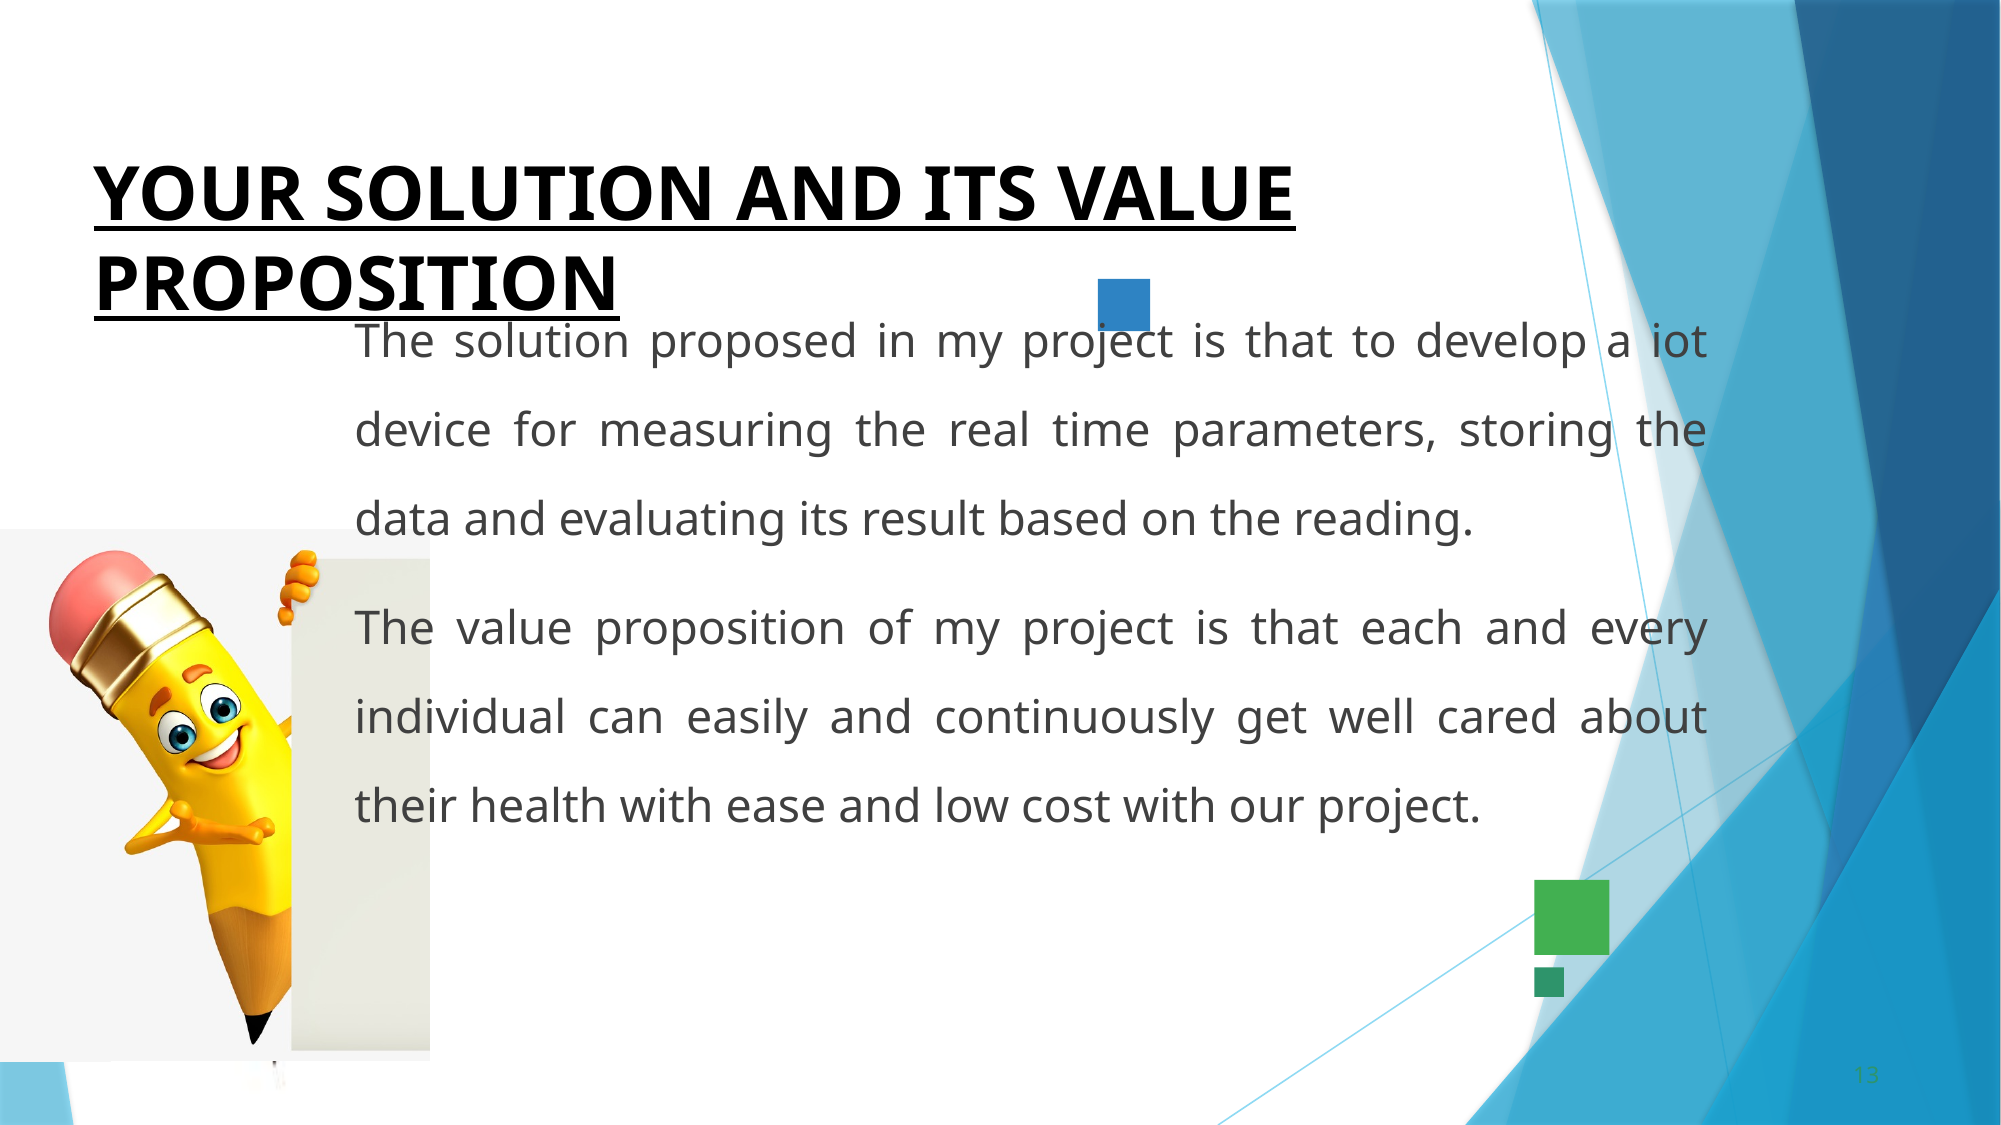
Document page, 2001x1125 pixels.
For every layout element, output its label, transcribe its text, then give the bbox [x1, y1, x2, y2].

picture [0, 529, 463, 1094]
list The solution proposed in my project is that to develop a iot device for measuring the real time parameters, storing the data and evaluating its result based on the reading. The value proposition of my project is that each and every individual can easily and continuously get well cared about their health with ease and low cost with our project. [339, 271, 1724, 969]
title YOUR SOLUTION AND ITS VALUE PROPOSITION [78, 47, 1794, 271]
